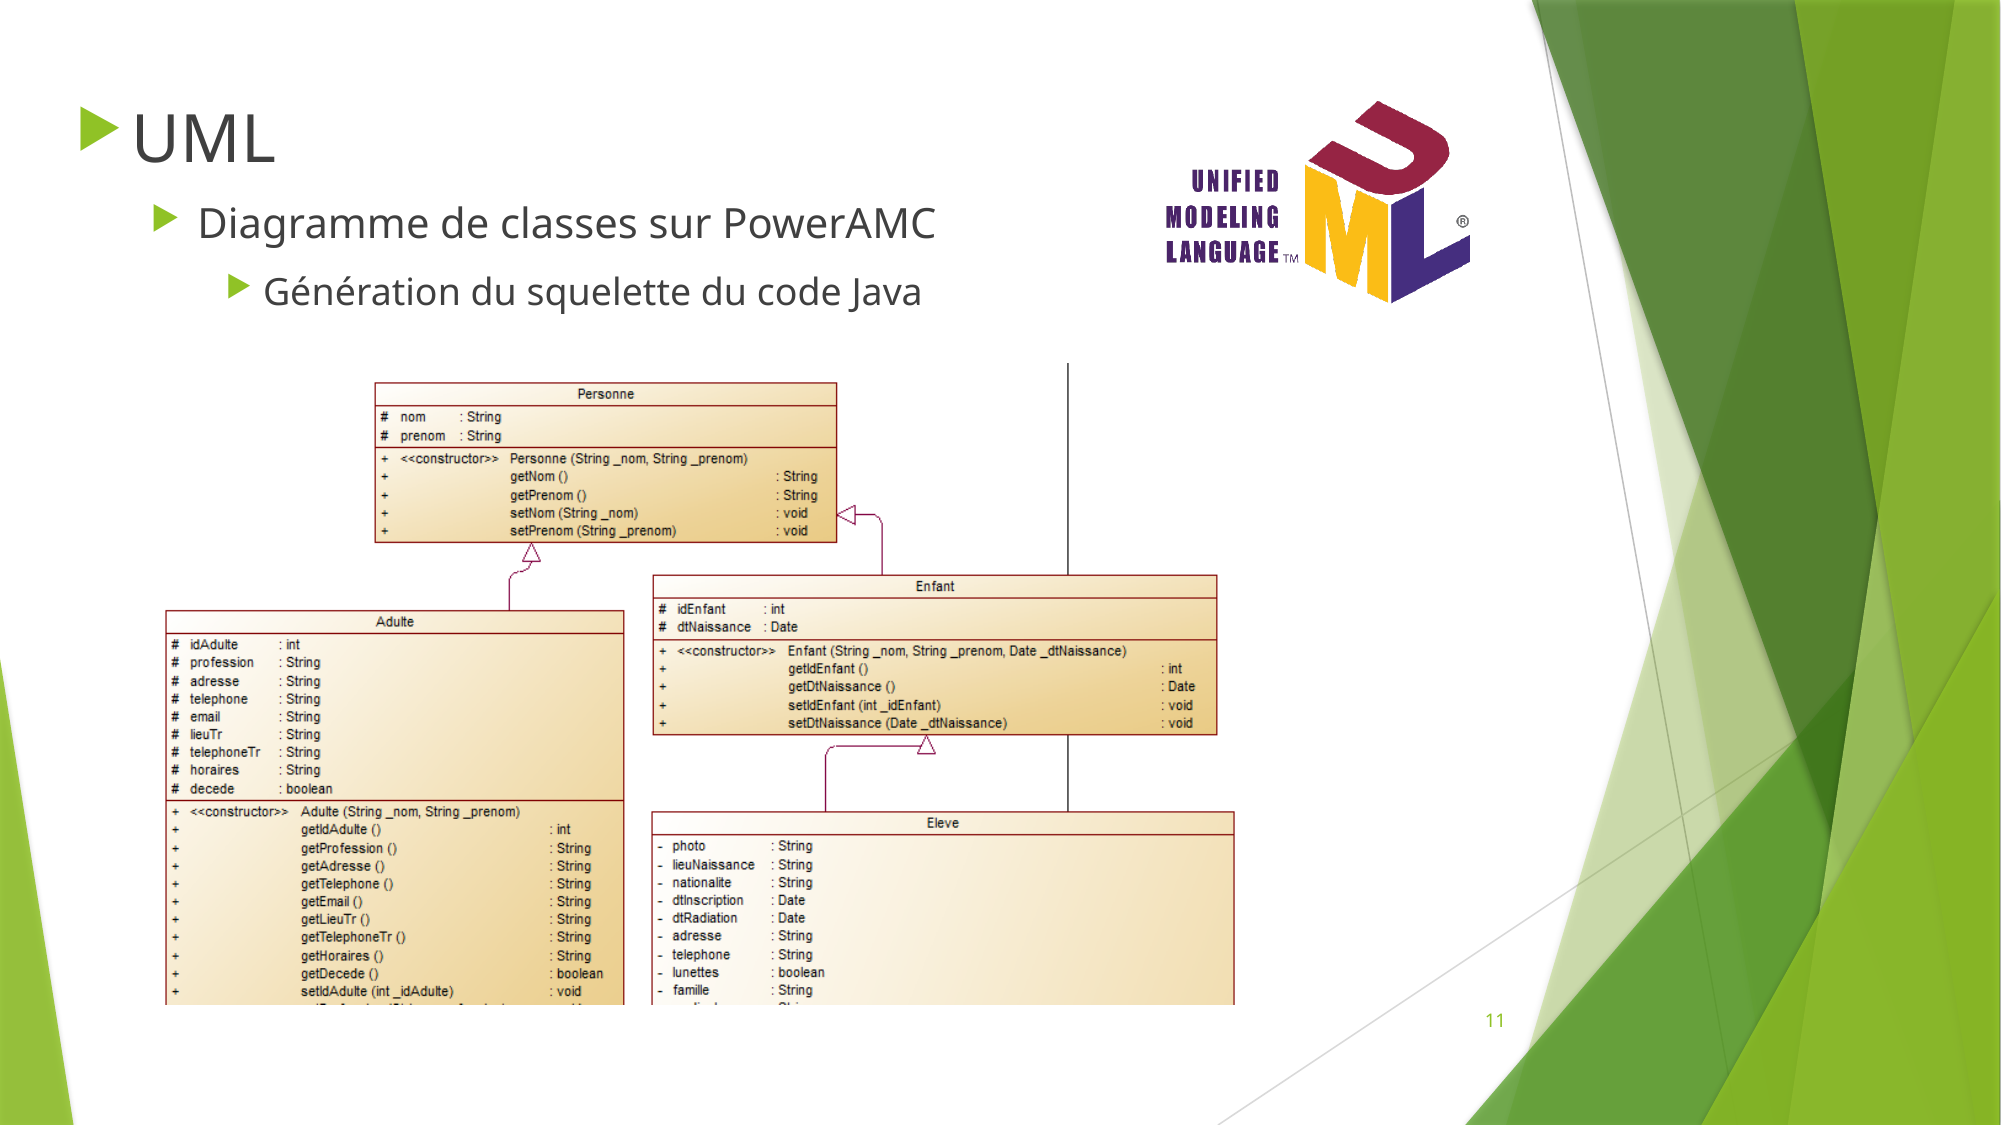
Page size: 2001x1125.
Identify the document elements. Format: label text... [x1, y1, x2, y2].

list UML Diagramme de classes sur PowerAMC Génération du squelette du code Java [60, 88, 1471, 726]
slide_number 11 [1409, 991, 1522, 1051]
picture [151, 363, 1252, 1006]
picture [1163, 91, 1472, 316]
